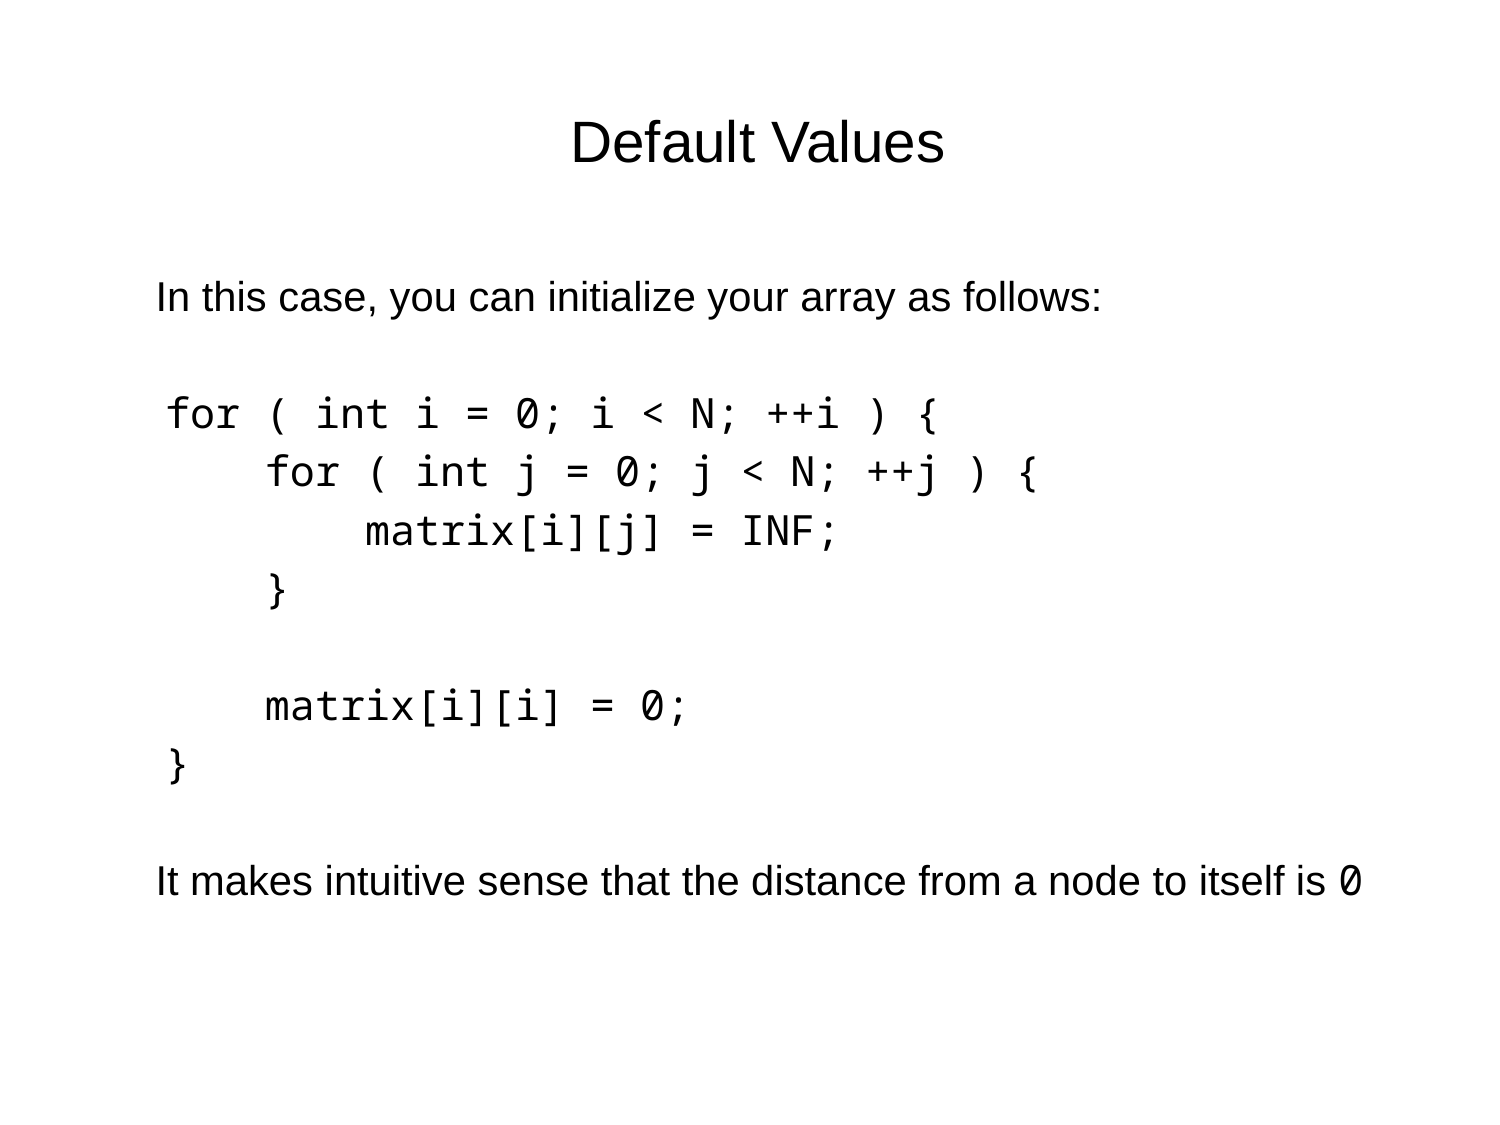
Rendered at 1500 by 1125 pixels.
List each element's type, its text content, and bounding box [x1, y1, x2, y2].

title Default Values [74, 44, 1426, 233]
list In this case, you can initialize your array as follows: for ( int i = 0; i < N; ++i ) { for ( int j = 0; j < N; ++j ) { matrix[i][j] = INF; } matrix[i][i] = 0; } It makes intuitive sense that the distance from a node to itself is 0 [74, 262, 1426, 1006]
